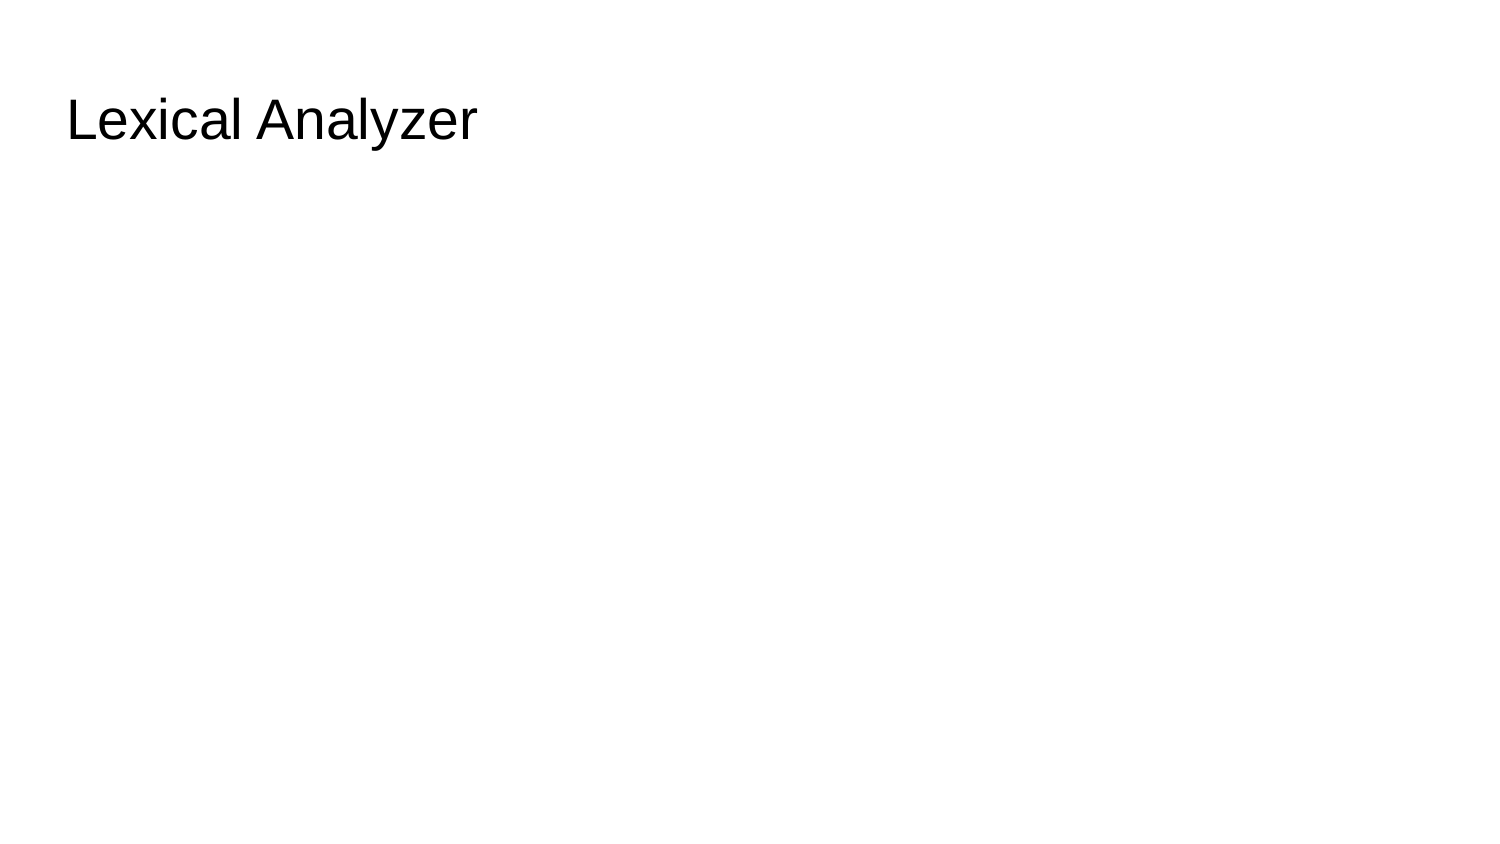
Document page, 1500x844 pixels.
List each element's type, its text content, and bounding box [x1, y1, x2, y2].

title Lexical Analyzer [51, 72, 1449, 167]
